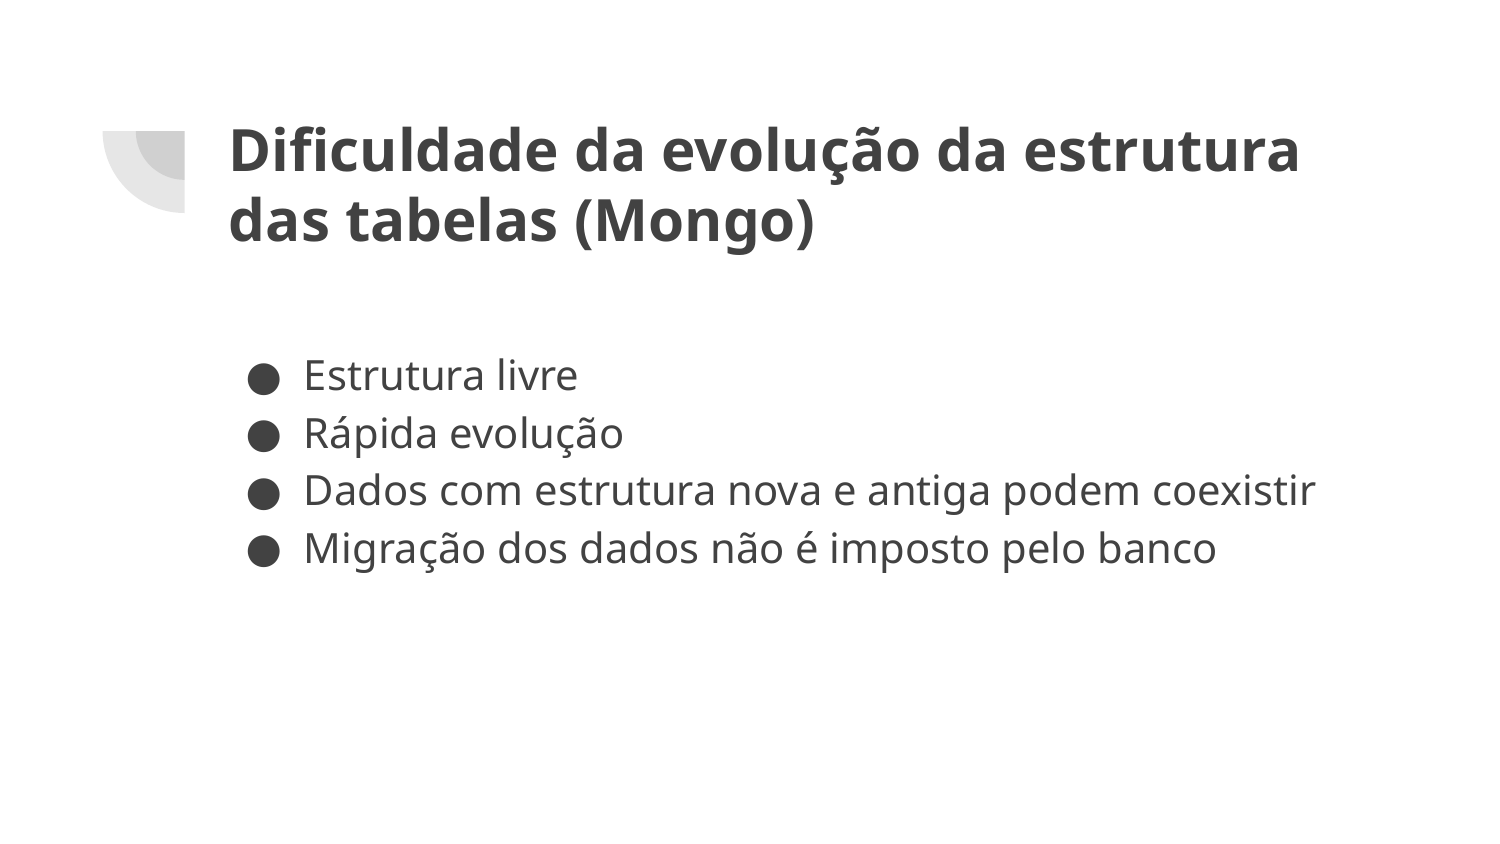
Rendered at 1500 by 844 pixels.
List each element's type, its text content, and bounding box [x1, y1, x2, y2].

list Estrutura livre Rápida evolução Dados com estrutura nova e antiga podem coexistir Migração dos dados não é imposto pelo banco [213, 326, 1368, 744]
title Dificuldade da evolução da estrutura das tabelas (Mongo) [213, 98, 1368, 263]
